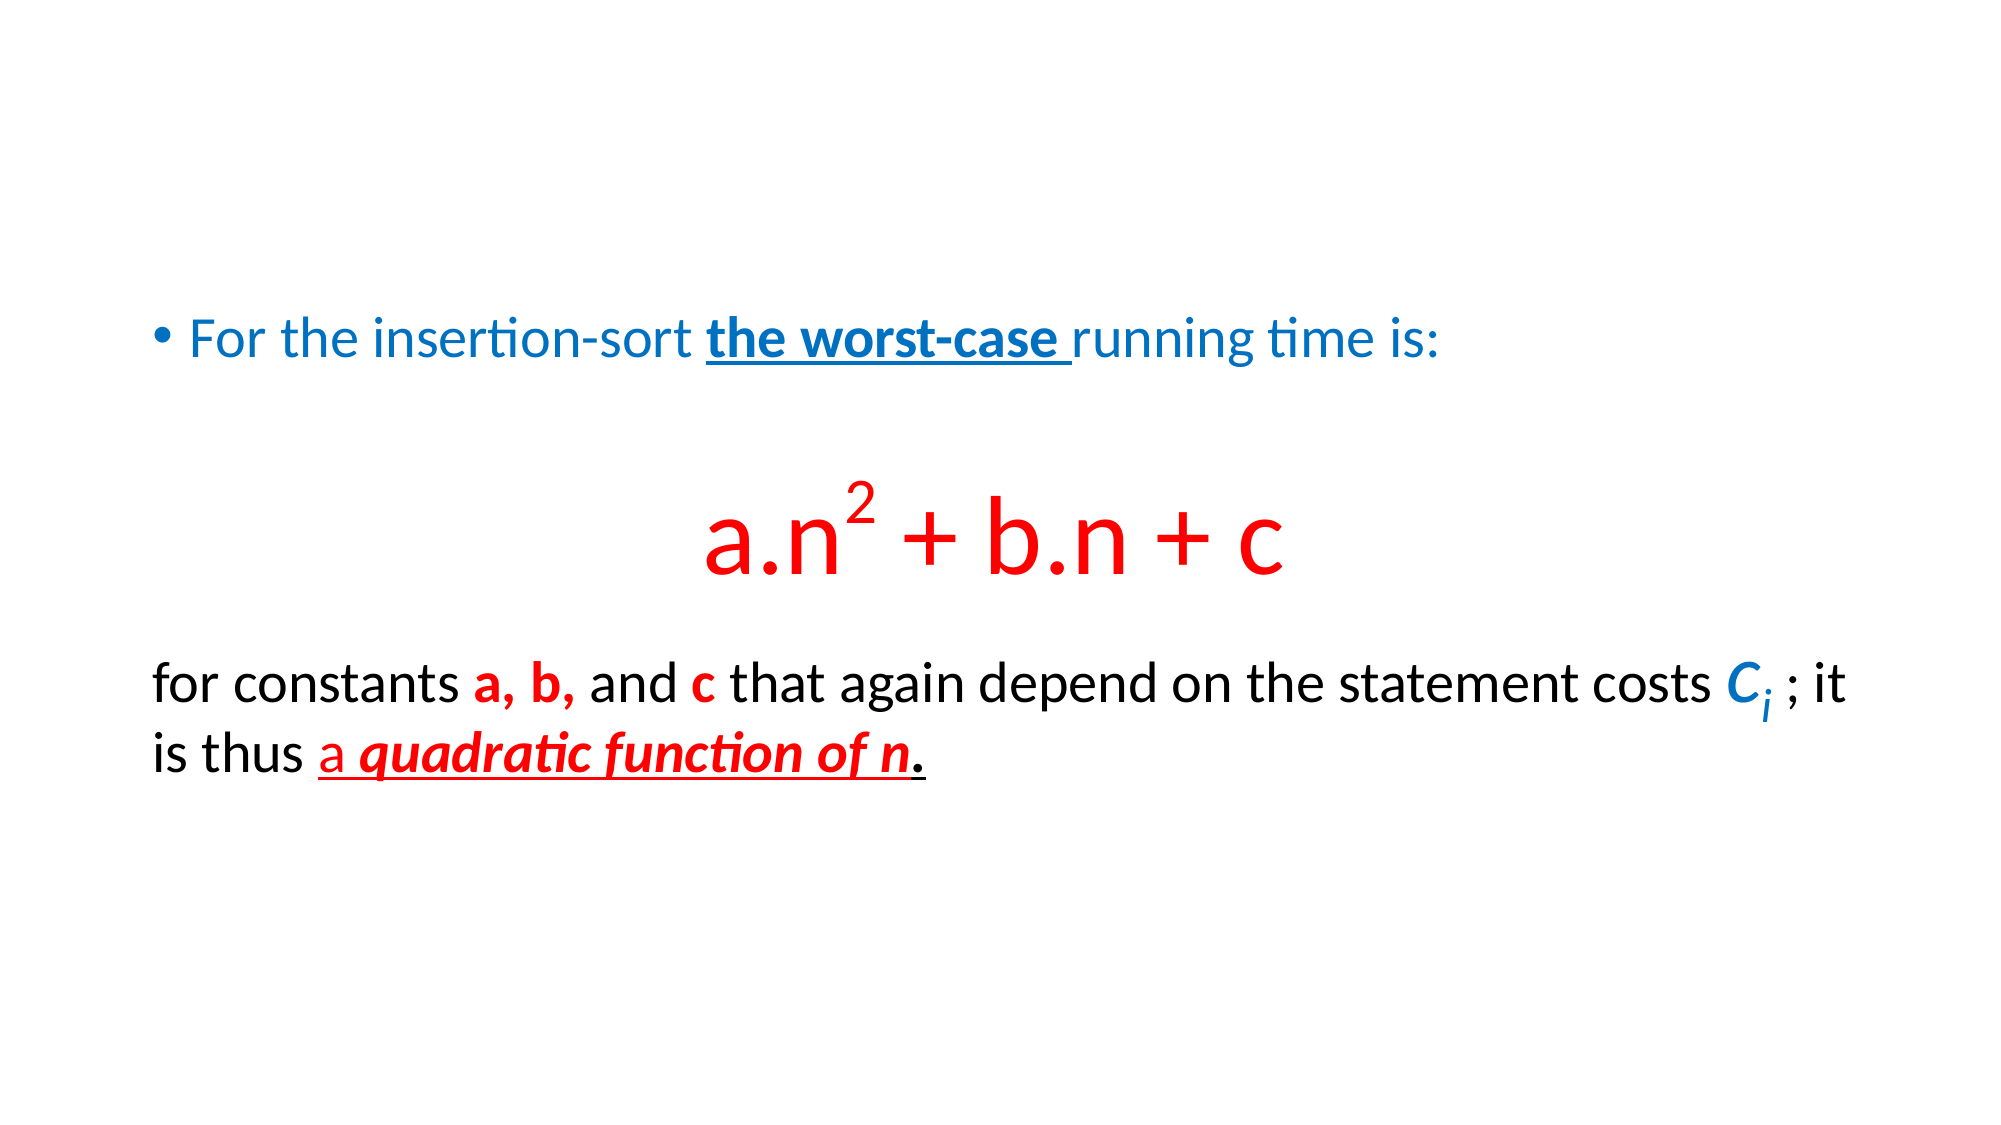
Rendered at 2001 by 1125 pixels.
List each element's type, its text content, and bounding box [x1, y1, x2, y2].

list For the insertion-sort the worst-case running time is: a.n2 + b.n + c for constants a, b, and c that again depend on the statement costs ci ; it is thus a quadratic function of n. [137, 299, 1863, 1014]
